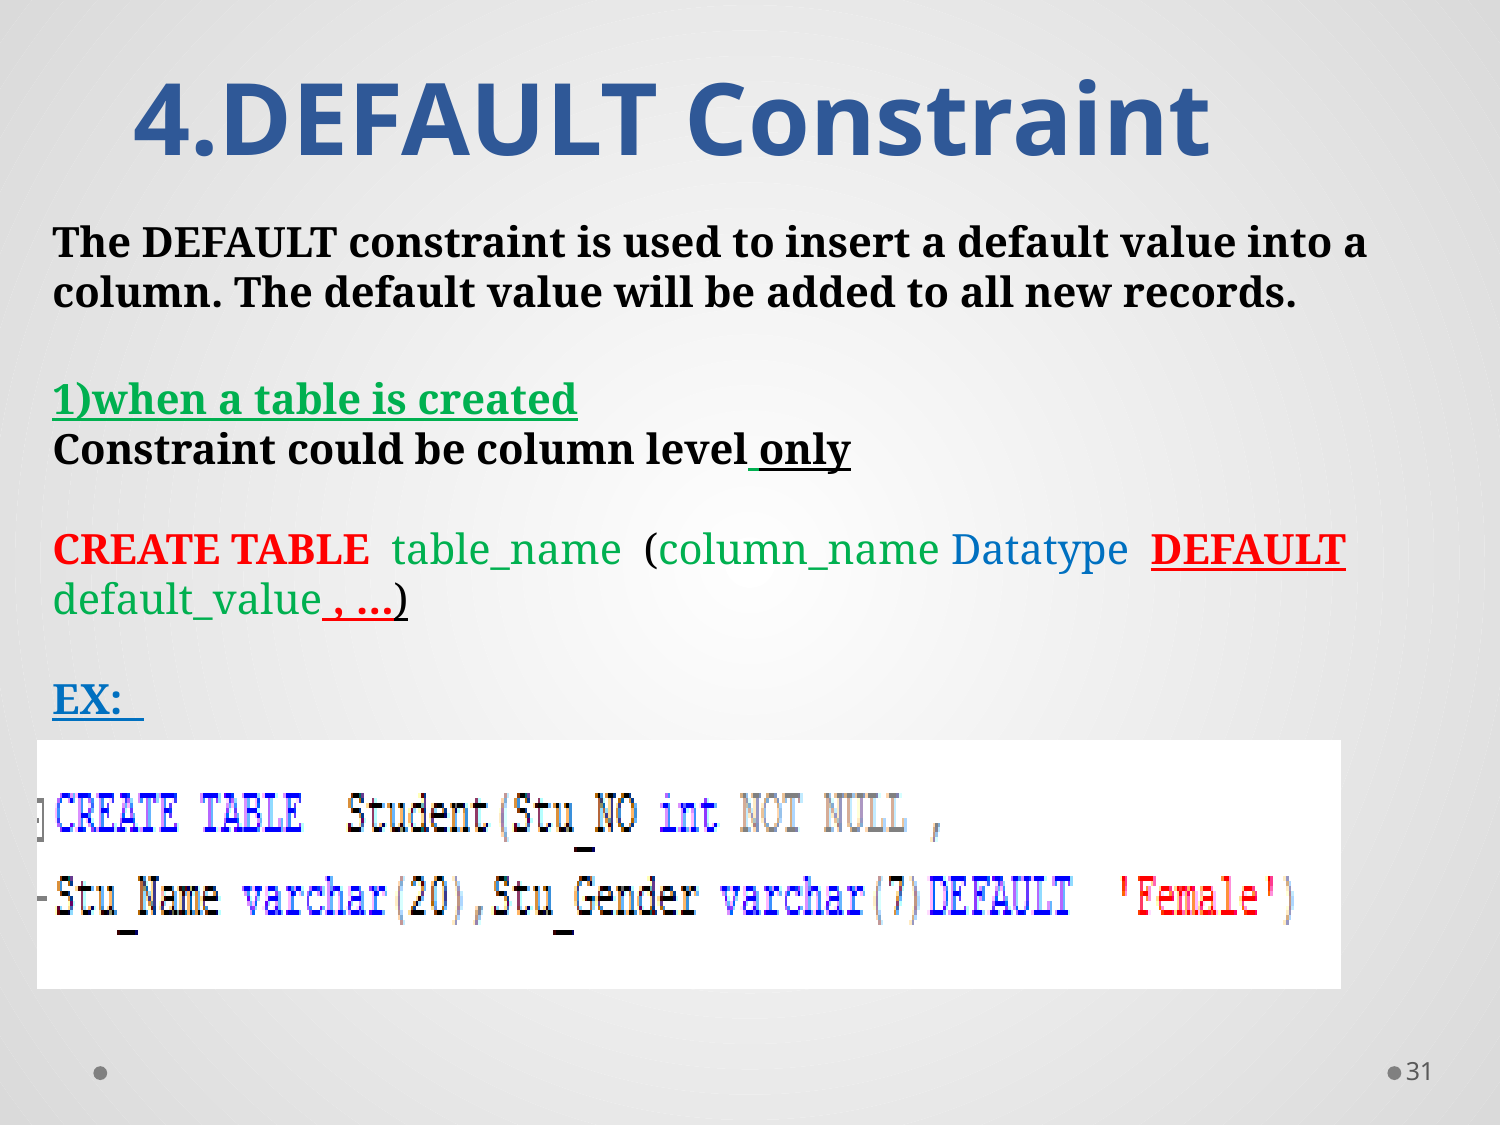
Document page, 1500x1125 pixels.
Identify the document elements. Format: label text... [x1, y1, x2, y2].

text_box 1)when a table is created Constraint could be column level only CREATE TABLE table_name (column_name Datatype DEFAULT default_value , …) EX: [37, 365, 1447, 731]
slide_number 31 [1401, 1042, 1494, 1103]
title 4.DEFAULT Constraint [17, 78, 1329, 184]
text_box The DEFAULT constraint is used to insert a default value into a column. The default value will be added to all new records. [37, 208, 1447, 323]
picture [37, 739, 1341, 989]
